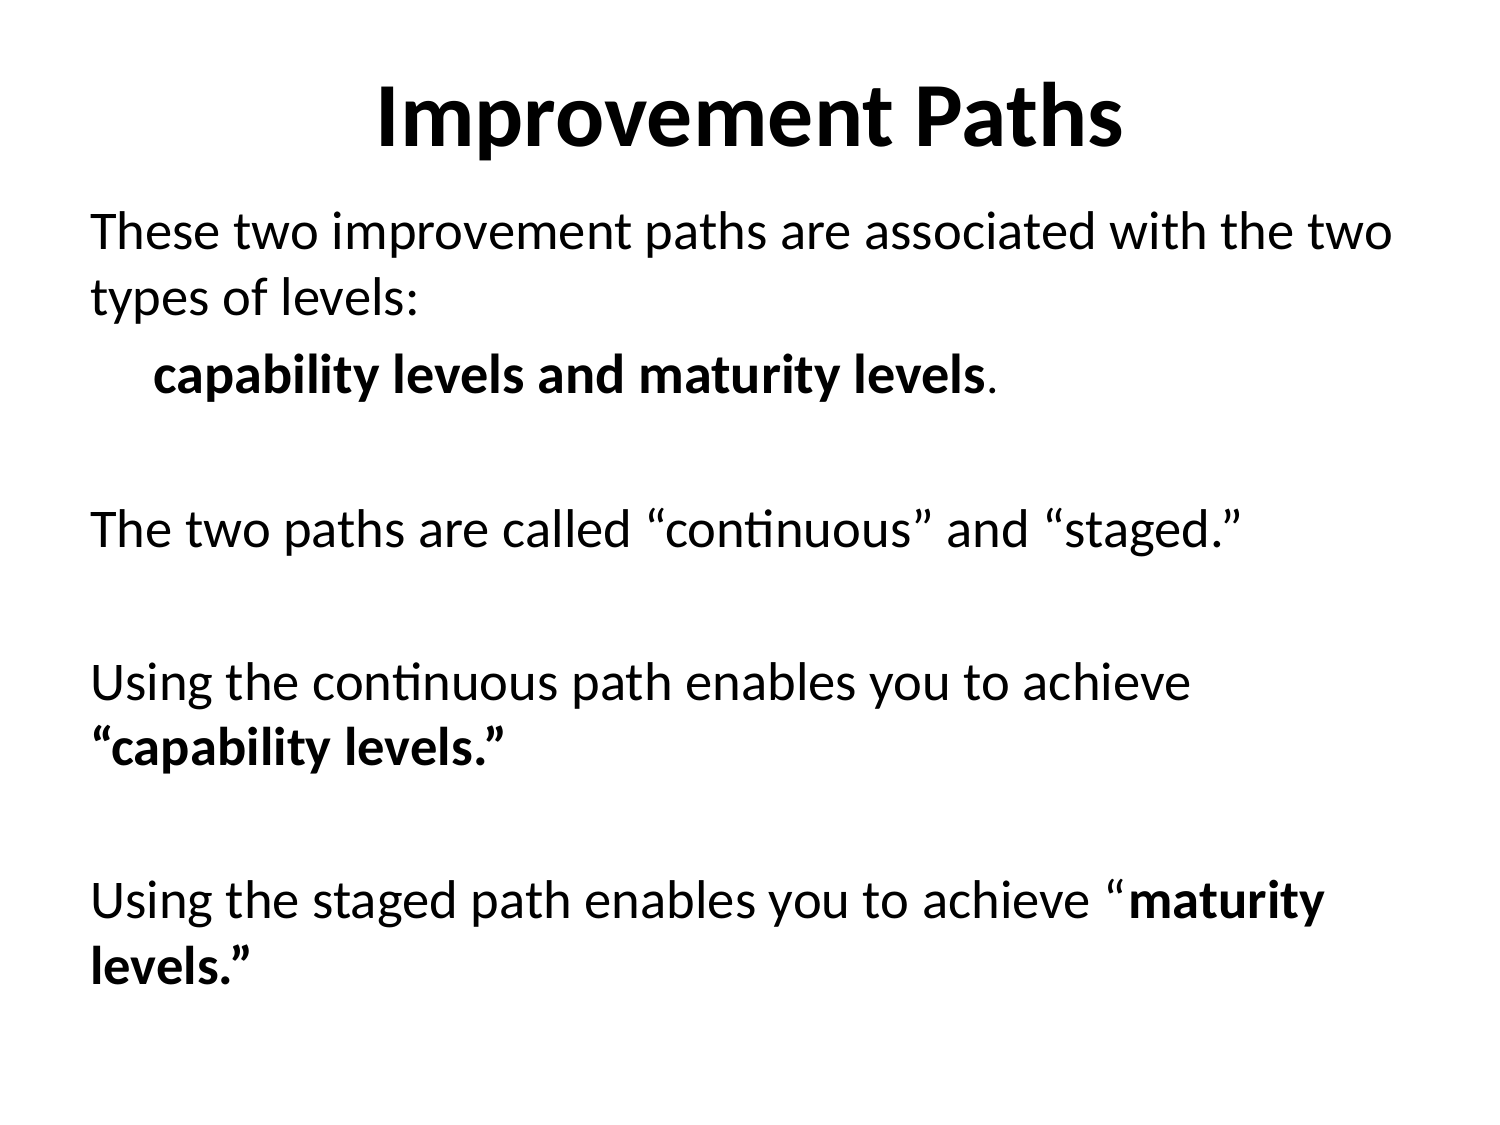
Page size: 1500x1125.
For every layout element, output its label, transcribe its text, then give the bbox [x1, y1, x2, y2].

list These two improvement paths are associated with the two types of levels: capability levels and maturity levels. The two paths are called “continuous” and “staged.” Using the continuous path enables you to achieve “capability levels.” Using the staged path enables you to achieve “maturity levels.” [75, 187, 1425, 1005]
title Improvement Paths [75, 45, 1425, 175]
